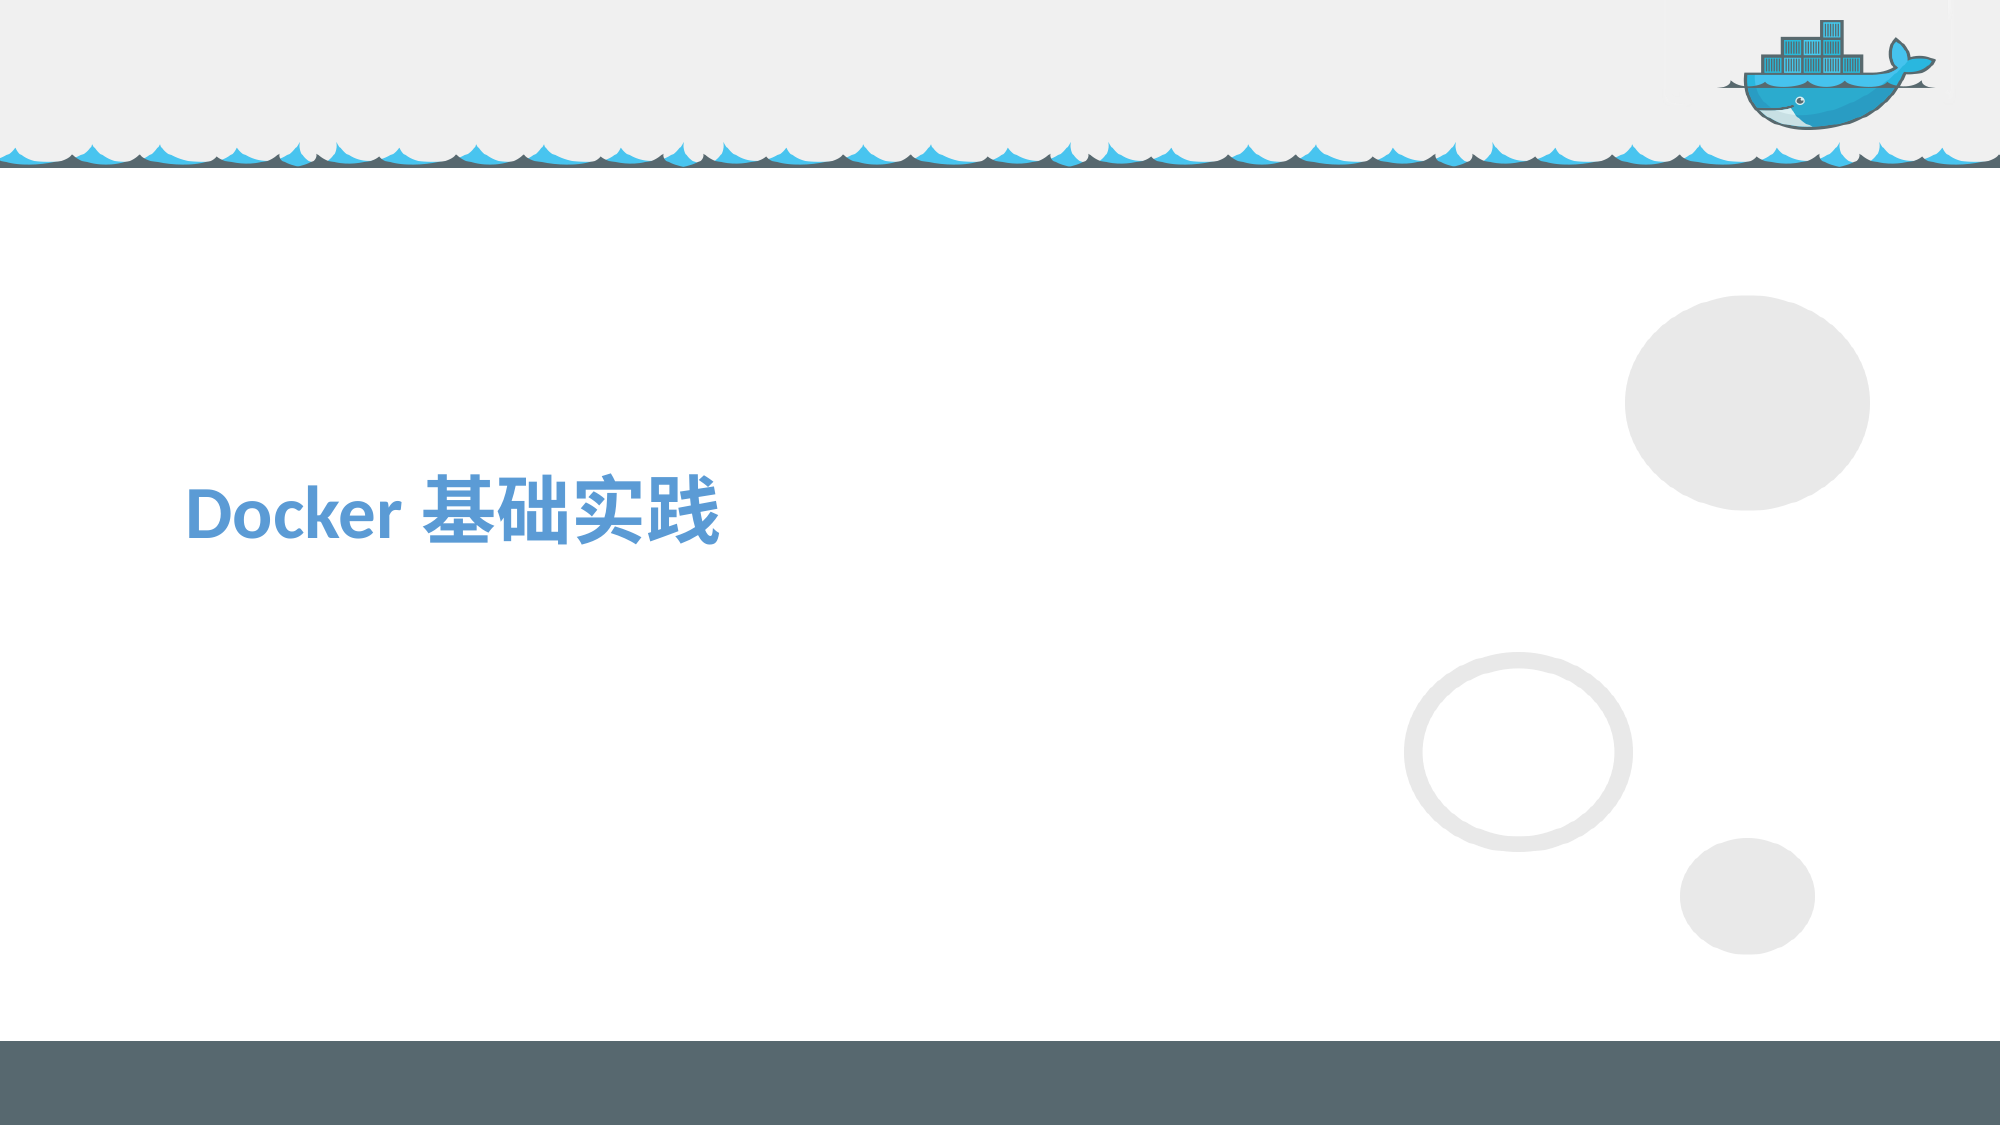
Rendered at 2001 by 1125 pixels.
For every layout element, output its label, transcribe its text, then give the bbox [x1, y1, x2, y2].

text_box 对比传统虚拟机总结 [0, 0, 2000, 1125]
text_box Docker基础实践 [171, 456, 951, 562]
